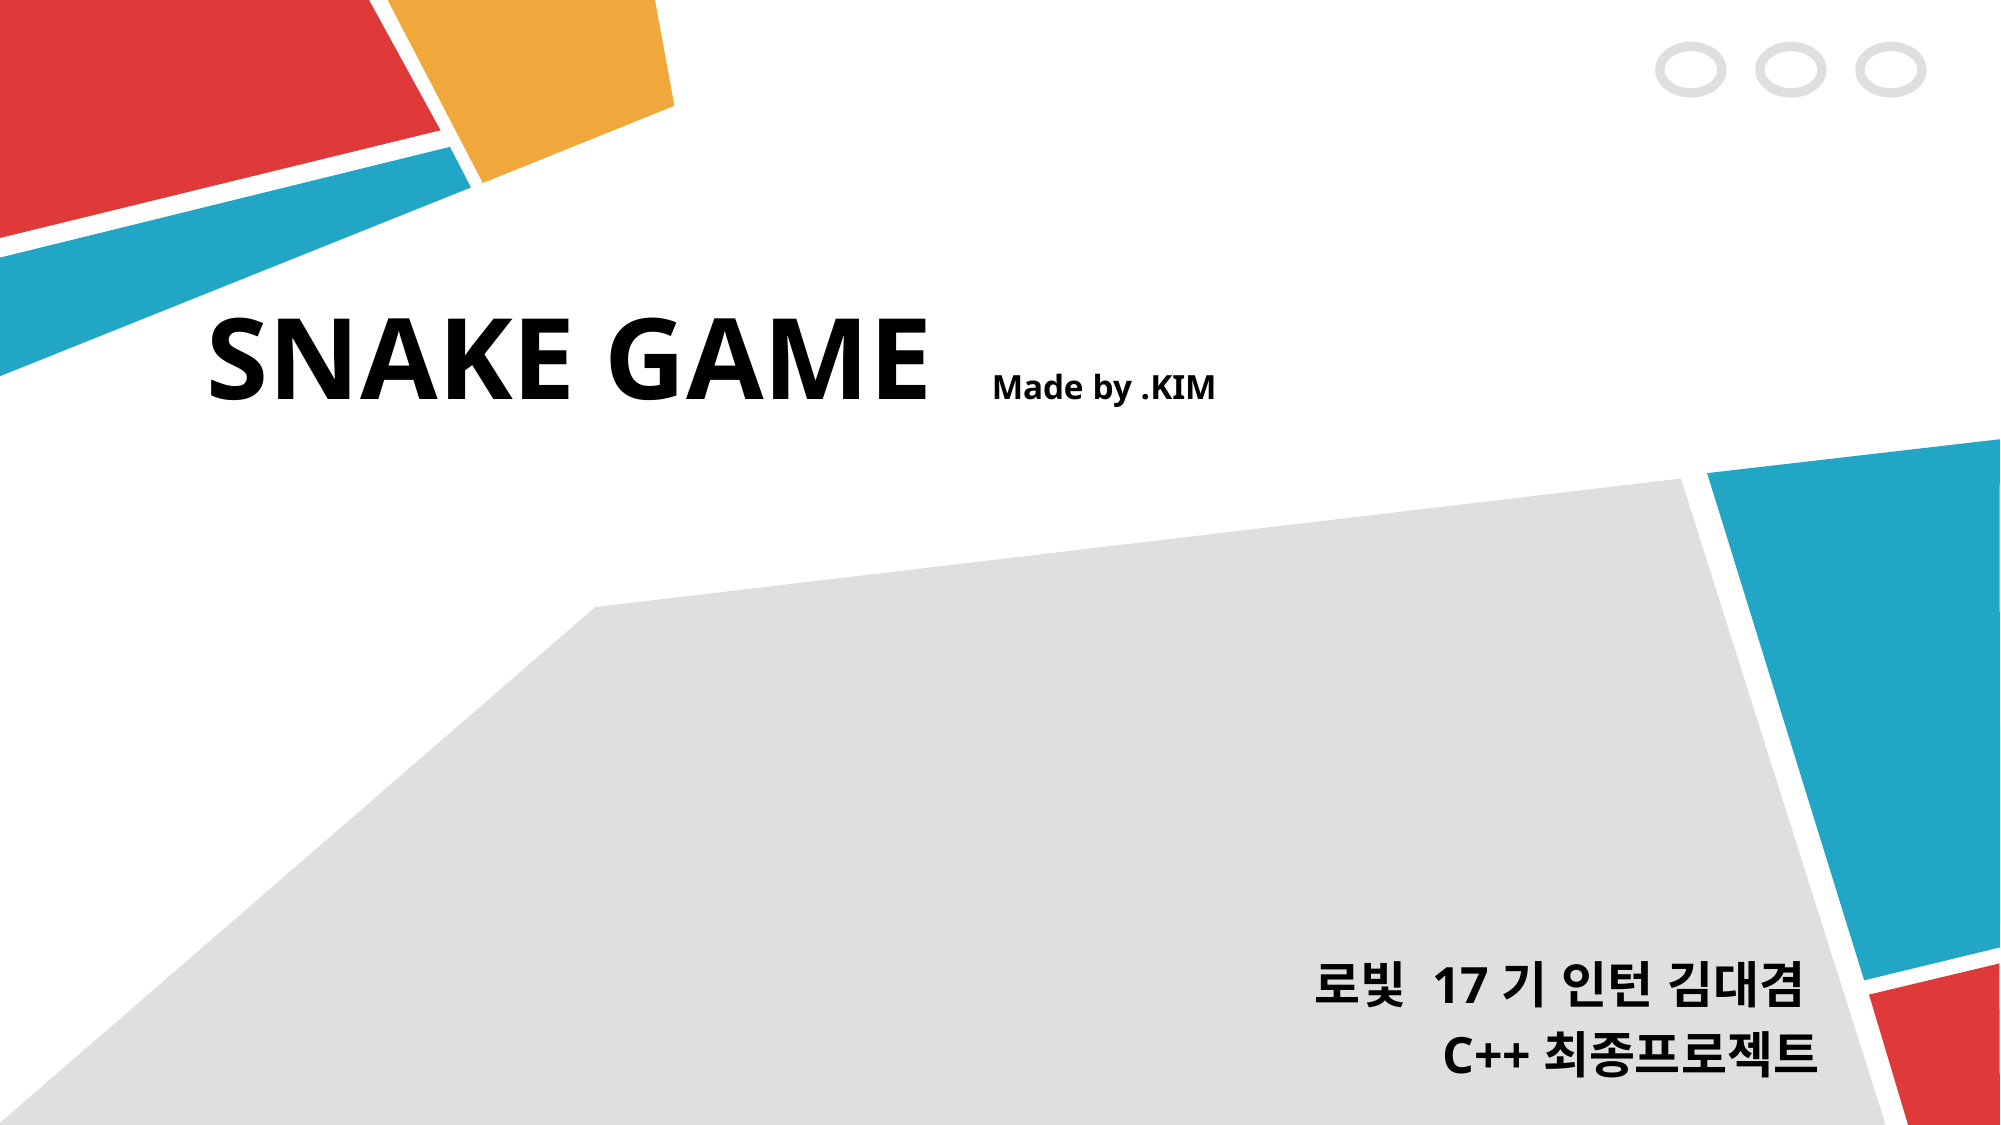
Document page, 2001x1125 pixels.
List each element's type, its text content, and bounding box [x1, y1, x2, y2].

subtitle 로빛 17기 인턴 김대겸 C++최종프로젝트 [334, 945, 1835, 1125]
title SNAKE GAME Made by .KIM [191, 266, 1892, 443]
